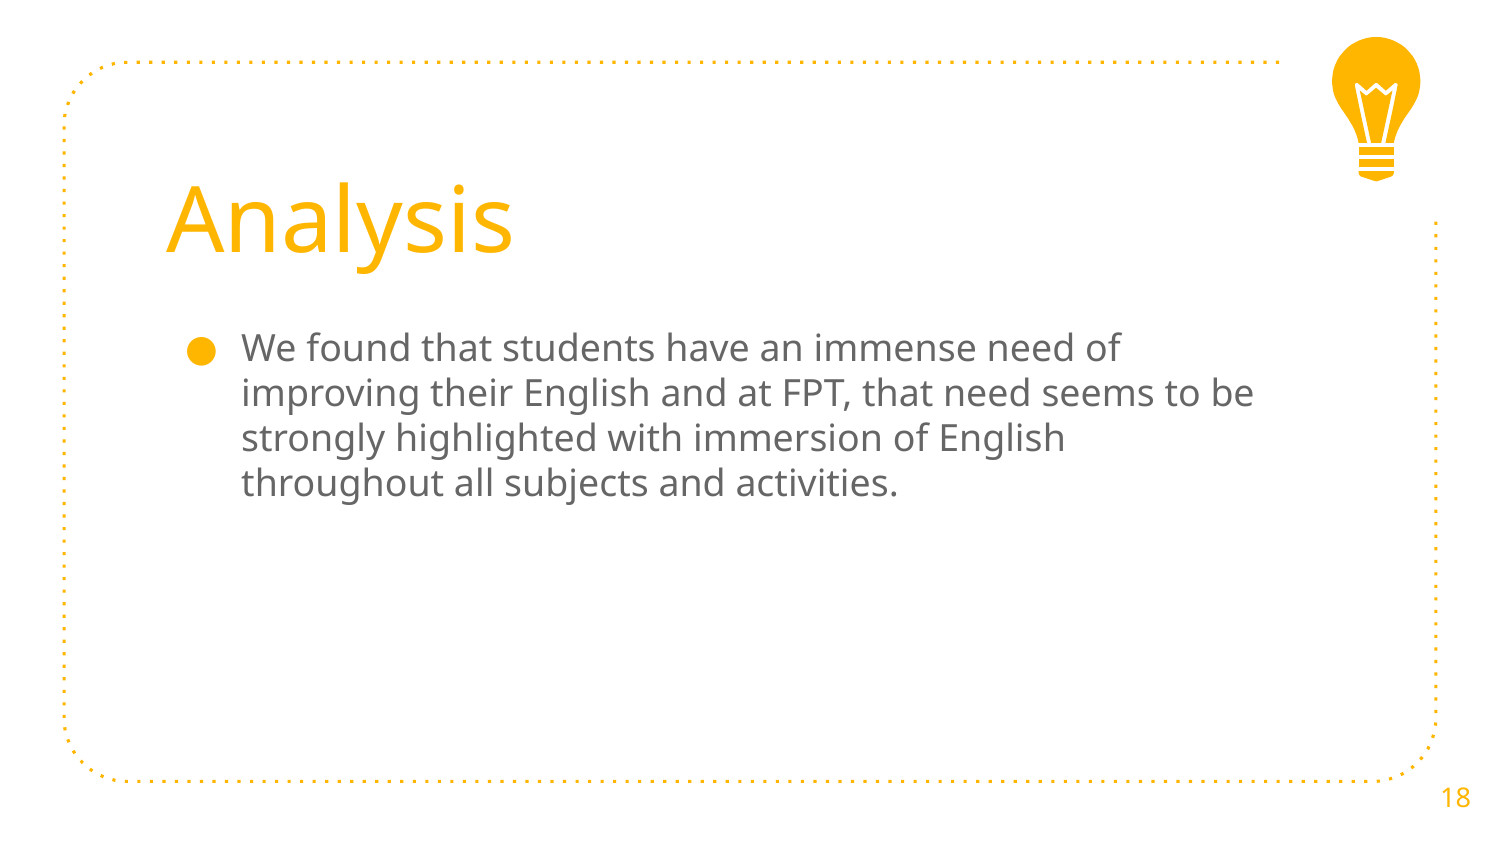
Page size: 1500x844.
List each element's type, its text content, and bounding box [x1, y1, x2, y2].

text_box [1331, 36, 1421, 182]
slide_number 18 [1411, 753, 1500, 844]
list ​We found that students have an immense need of improving their English and at FPT, that need seems to be strongly highlighted with immersion of English throughout all subjects and activities. [151, 309, 1278, 698]
title Analysis [151, 146, 1318, 287]
